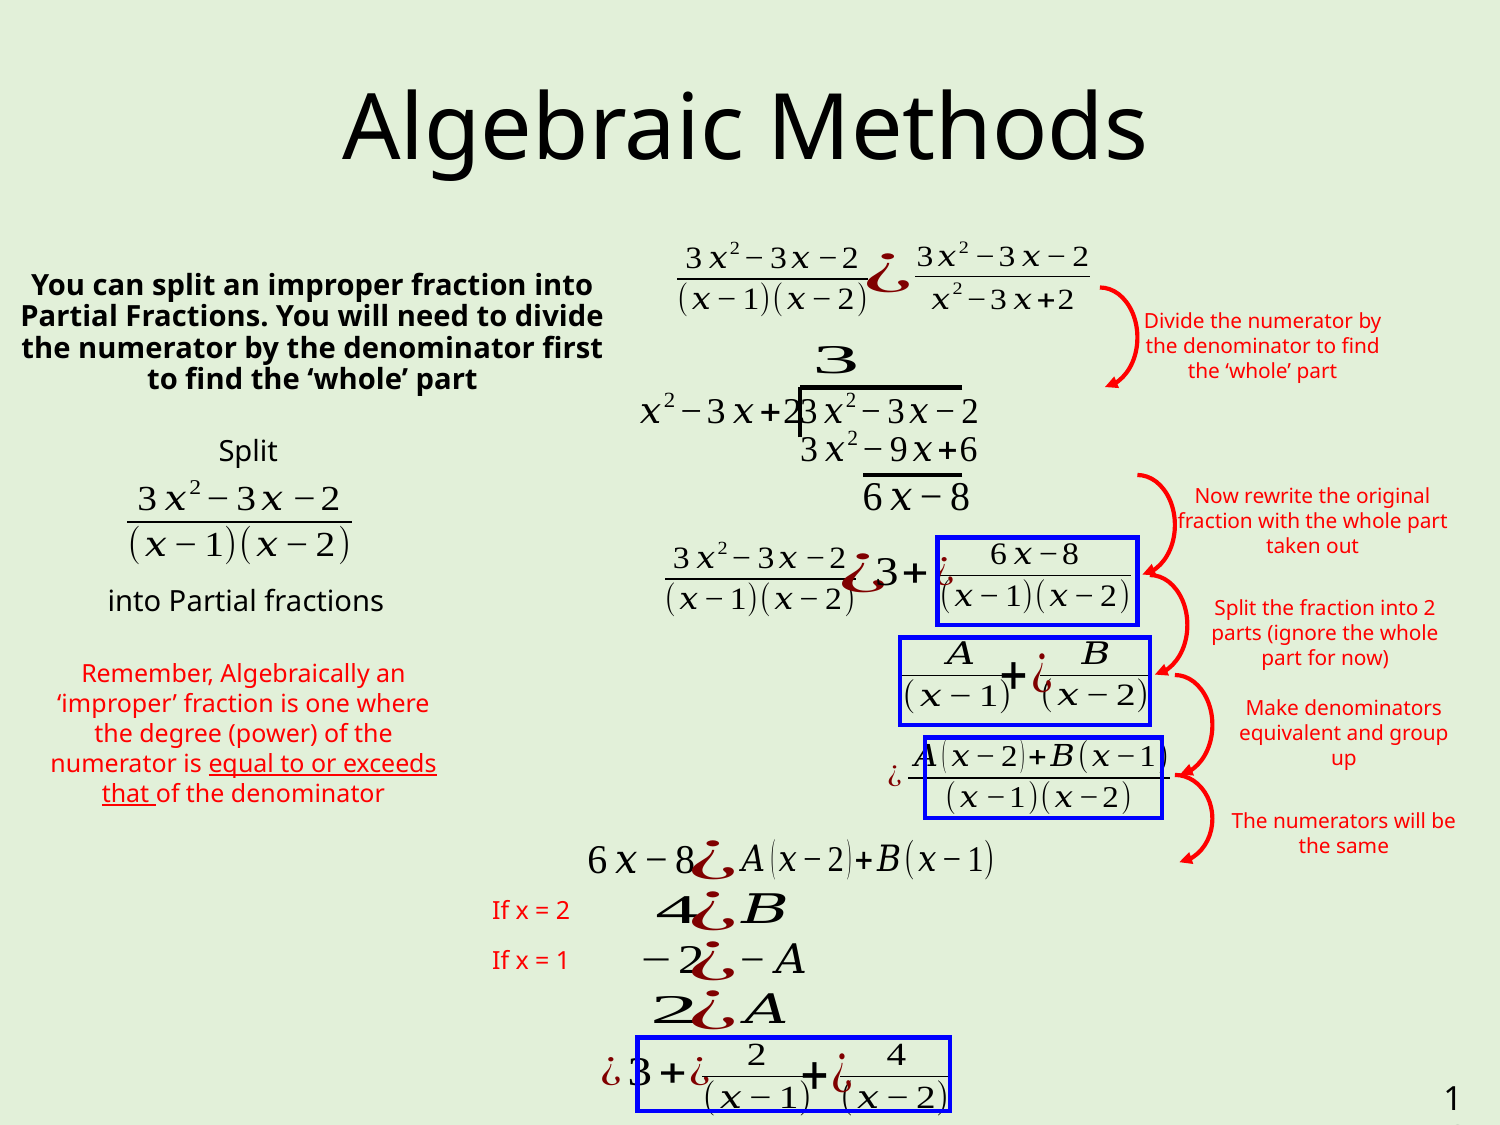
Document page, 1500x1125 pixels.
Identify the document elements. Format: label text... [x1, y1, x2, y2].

text_box Remember, Algebraically an ‘improper’ fraction is one where the degree (power) of the numerator is equal to or exceeds that of the denominator [24, 650, 463, 815]
text_box [1137, 474, 1176, 575]
text_box [636, 1036, 951, 1112]
text_box Split [203, 424, 293, 475]
text_box [899, 636, 1151, 726]
text_box [1149, 574, 1187, 676]
text_box Make denominators equivalent and group up [1212, 687, 1475, 778]
text_box If x = 2 [462, 887, 600, 933]
title Algebraic Methods [98, 21, 1393, 239]
text_box Now rewrite the original fraction with the whole part taken out [1162, 474, 1463, 565]
text_box The numerators will be the same [1212, 799, 1475, 865]
text_box Split the fraction into 2 parts (ignore the whole part for now) [1187, 587, 1463, 678]
text_box into Partial fractions [92, 574, 400, 625]
text_box If x = 1 [462, 937, 600, 983]
text_box [1174, 674, 1212, 776]
text_box [924, 736, 1163, 819]
text_box Divide the numerator by the denominator to find the ‘whole’ part [1125, 299, 1400, 390]
text_box [936, 536, 1138, 626]
text_box 1G [1428, 1069, 1500, 1125]
text_box [1174, 774, 1212, 865]
list You can split an improper fraction into Partial Fractions. You will need to divide the numerator by the denominator first to find the ‘whole’ part [0, 262, 625, 1005]
text_box [1099, 286, 1125, 389]
